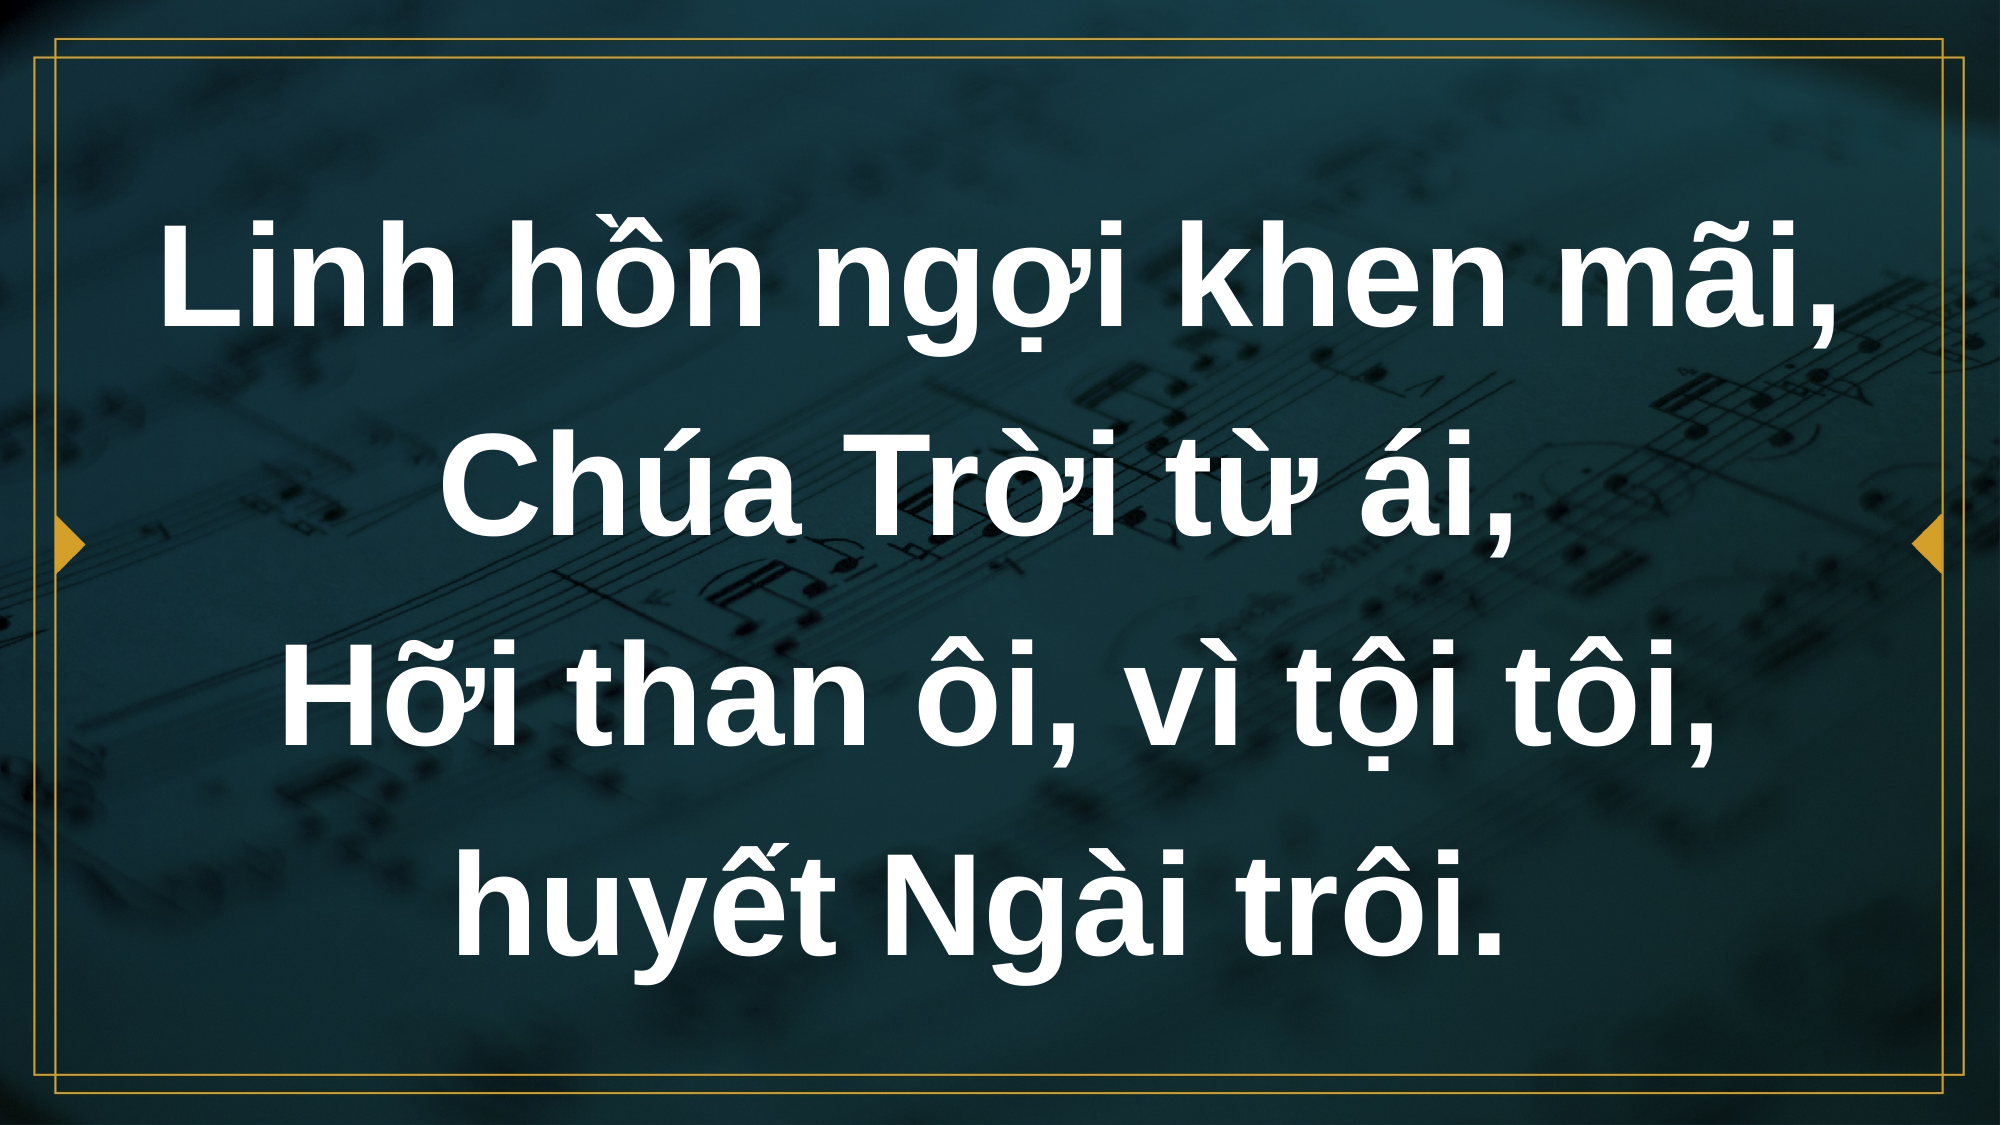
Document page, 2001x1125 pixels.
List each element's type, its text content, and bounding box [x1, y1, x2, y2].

picture [0, 0, 2000, 1125]
title Linh hồn ngợi khen mãi, Chúa Trời từ ái, Hỡi than ôi, vì tội tôi, huyết Ngài trôi. [55, 53, 1945, 1077]
